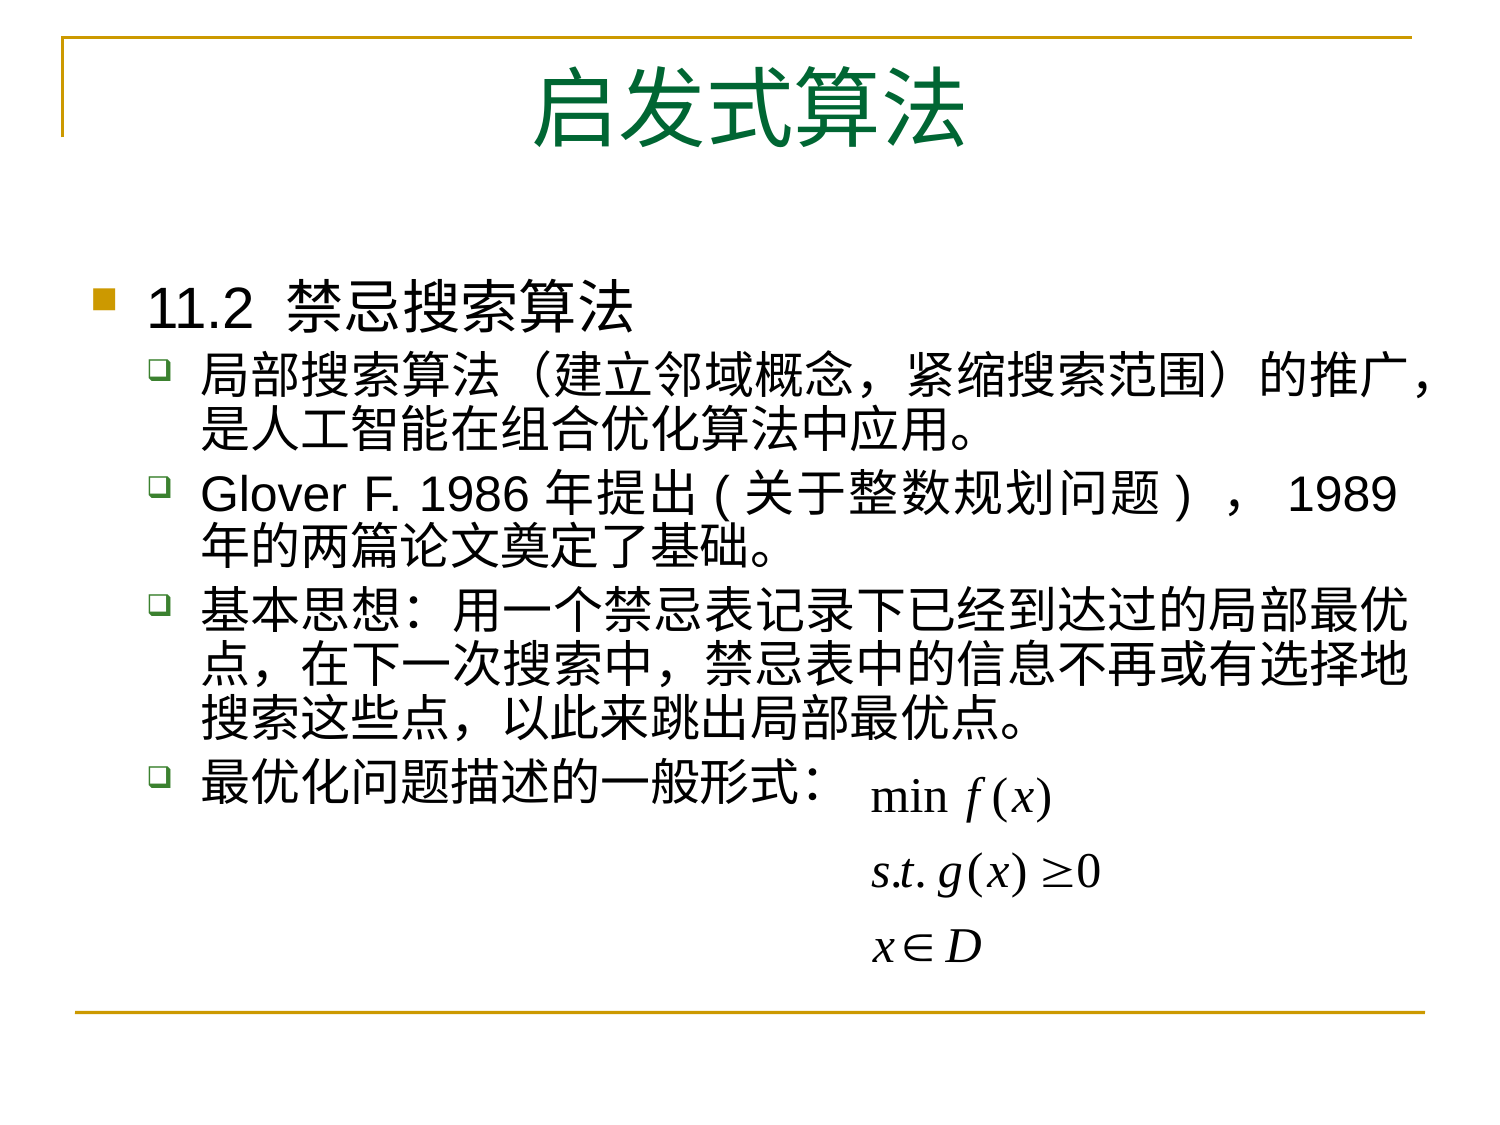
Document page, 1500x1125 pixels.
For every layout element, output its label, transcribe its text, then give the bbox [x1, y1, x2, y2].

title 启发式算法 [74, 45, 1426, 233]
list 11.2 禁忌搜索算法 局部搜索算法（建立邻域概念，紧缩搜索范围）的推广，是人工智能在组合优化算法中应用。 Glover F. 1986年提出(关于整数规划问题) ，1989年的两篇论文奠定了基础。 基本思想：用一个禁忌表记录下已经到达过的局部最优点，在下一次搜索中，禁忌表中的信息不再或有选择地搜索这些点，以此来跳出局部最优点。 最优化问题描述的一般形式： [74, 262, 1426, 1006]
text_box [866, 773, 1105, 970]
